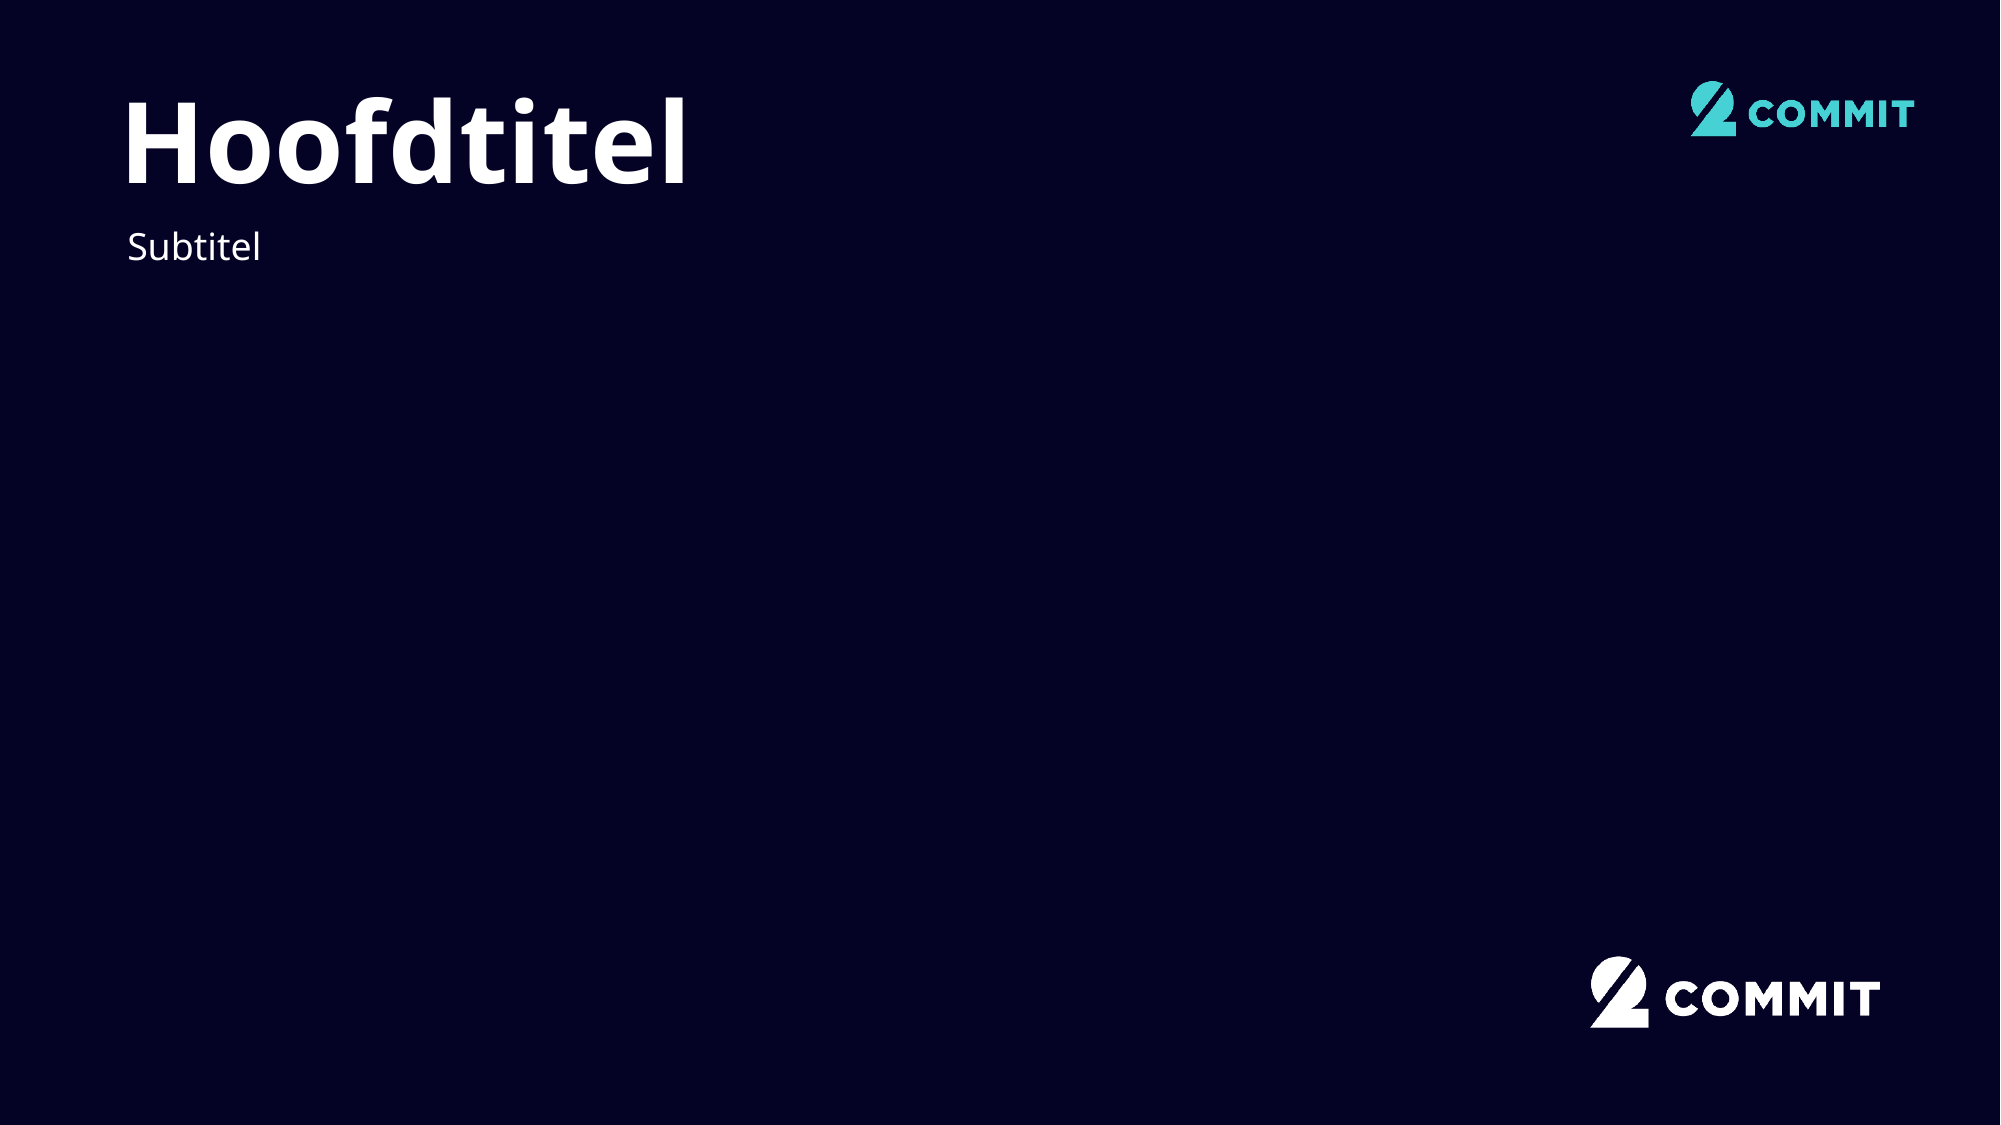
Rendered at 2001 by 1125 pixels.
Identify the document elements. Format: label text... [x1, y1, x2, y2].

picture [1637, 42, 1947, 162]
picture [1521, 906, 1922, 1062]
text_box Hoofdtitel [104, 64, 1022, 214]
text_box Subtitel [112, 215, 638, 276]
